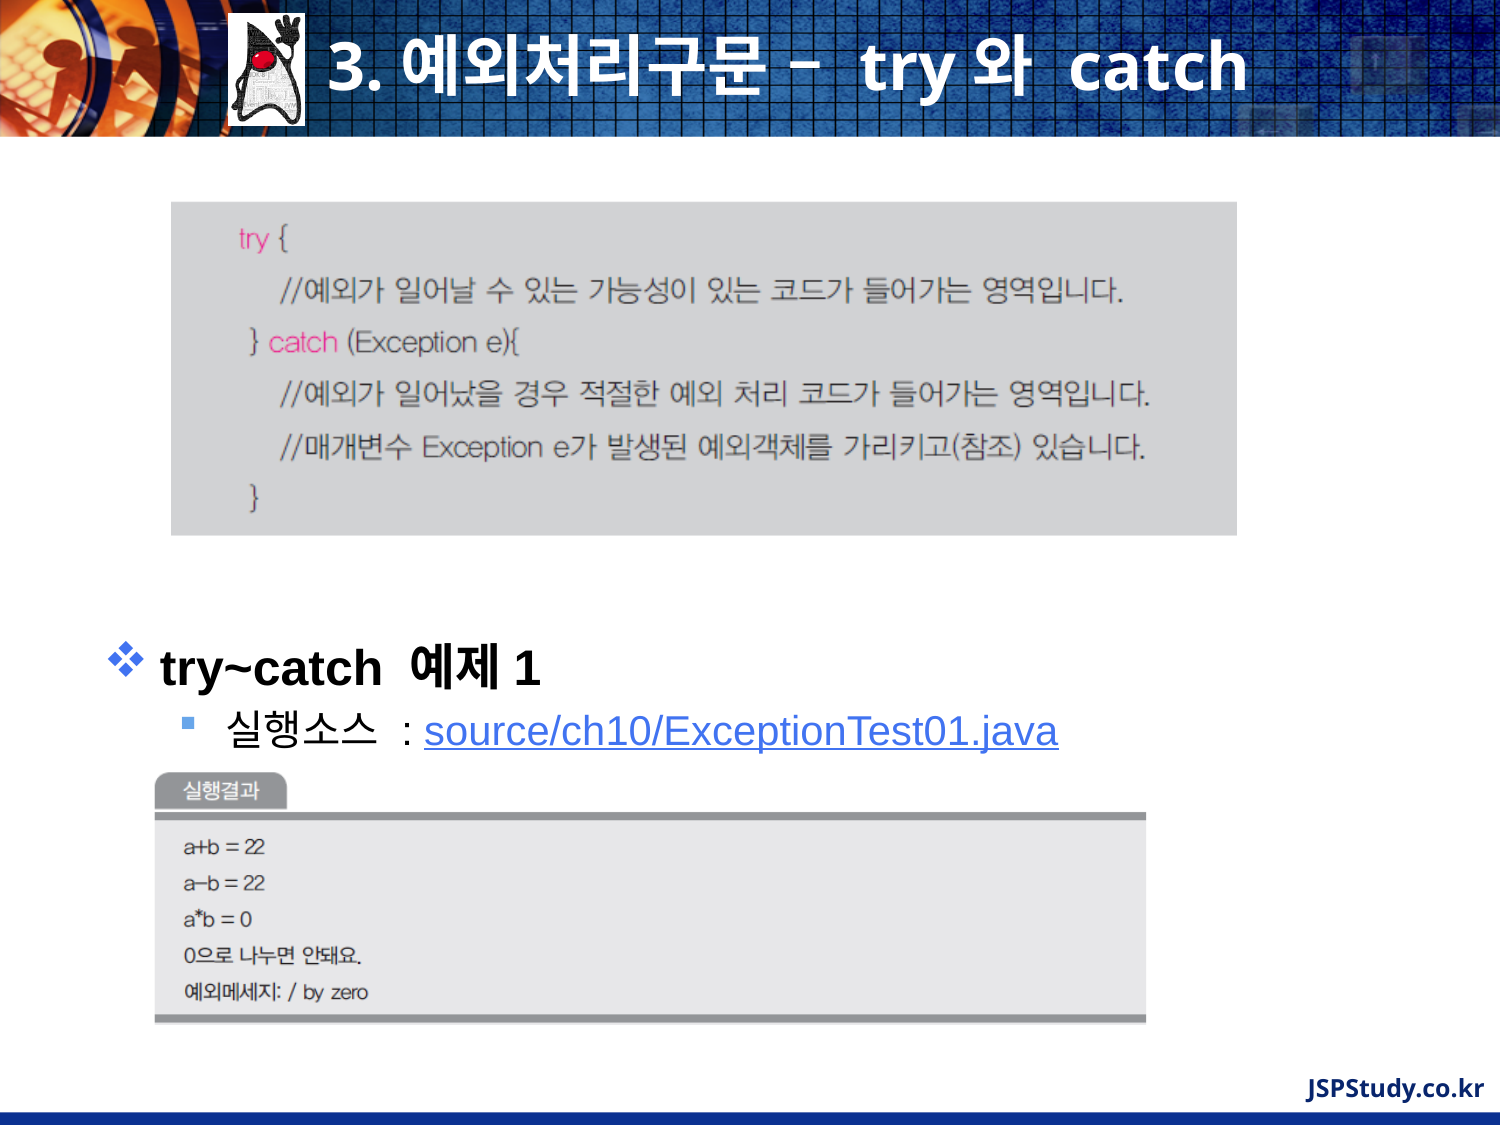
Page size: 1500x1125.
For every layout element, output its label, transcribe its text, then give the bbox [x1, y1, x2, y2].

title 3.예외처리구문 – try와 catch [312, 75, 1500, 111]
list try~catch 예제1 실행소스 : source/ch10/ExceptionTest01.java [88, 597, 1439, 811]
footer JSPStudy.co.kr [1024, 1064, 1500, 1118]
picture [170, 199, 1238, 540]
text_box [0, 0, 1500, 75]
picture [149, 762, 1152, 1032]
picture [0, 75, 1500, 138]
